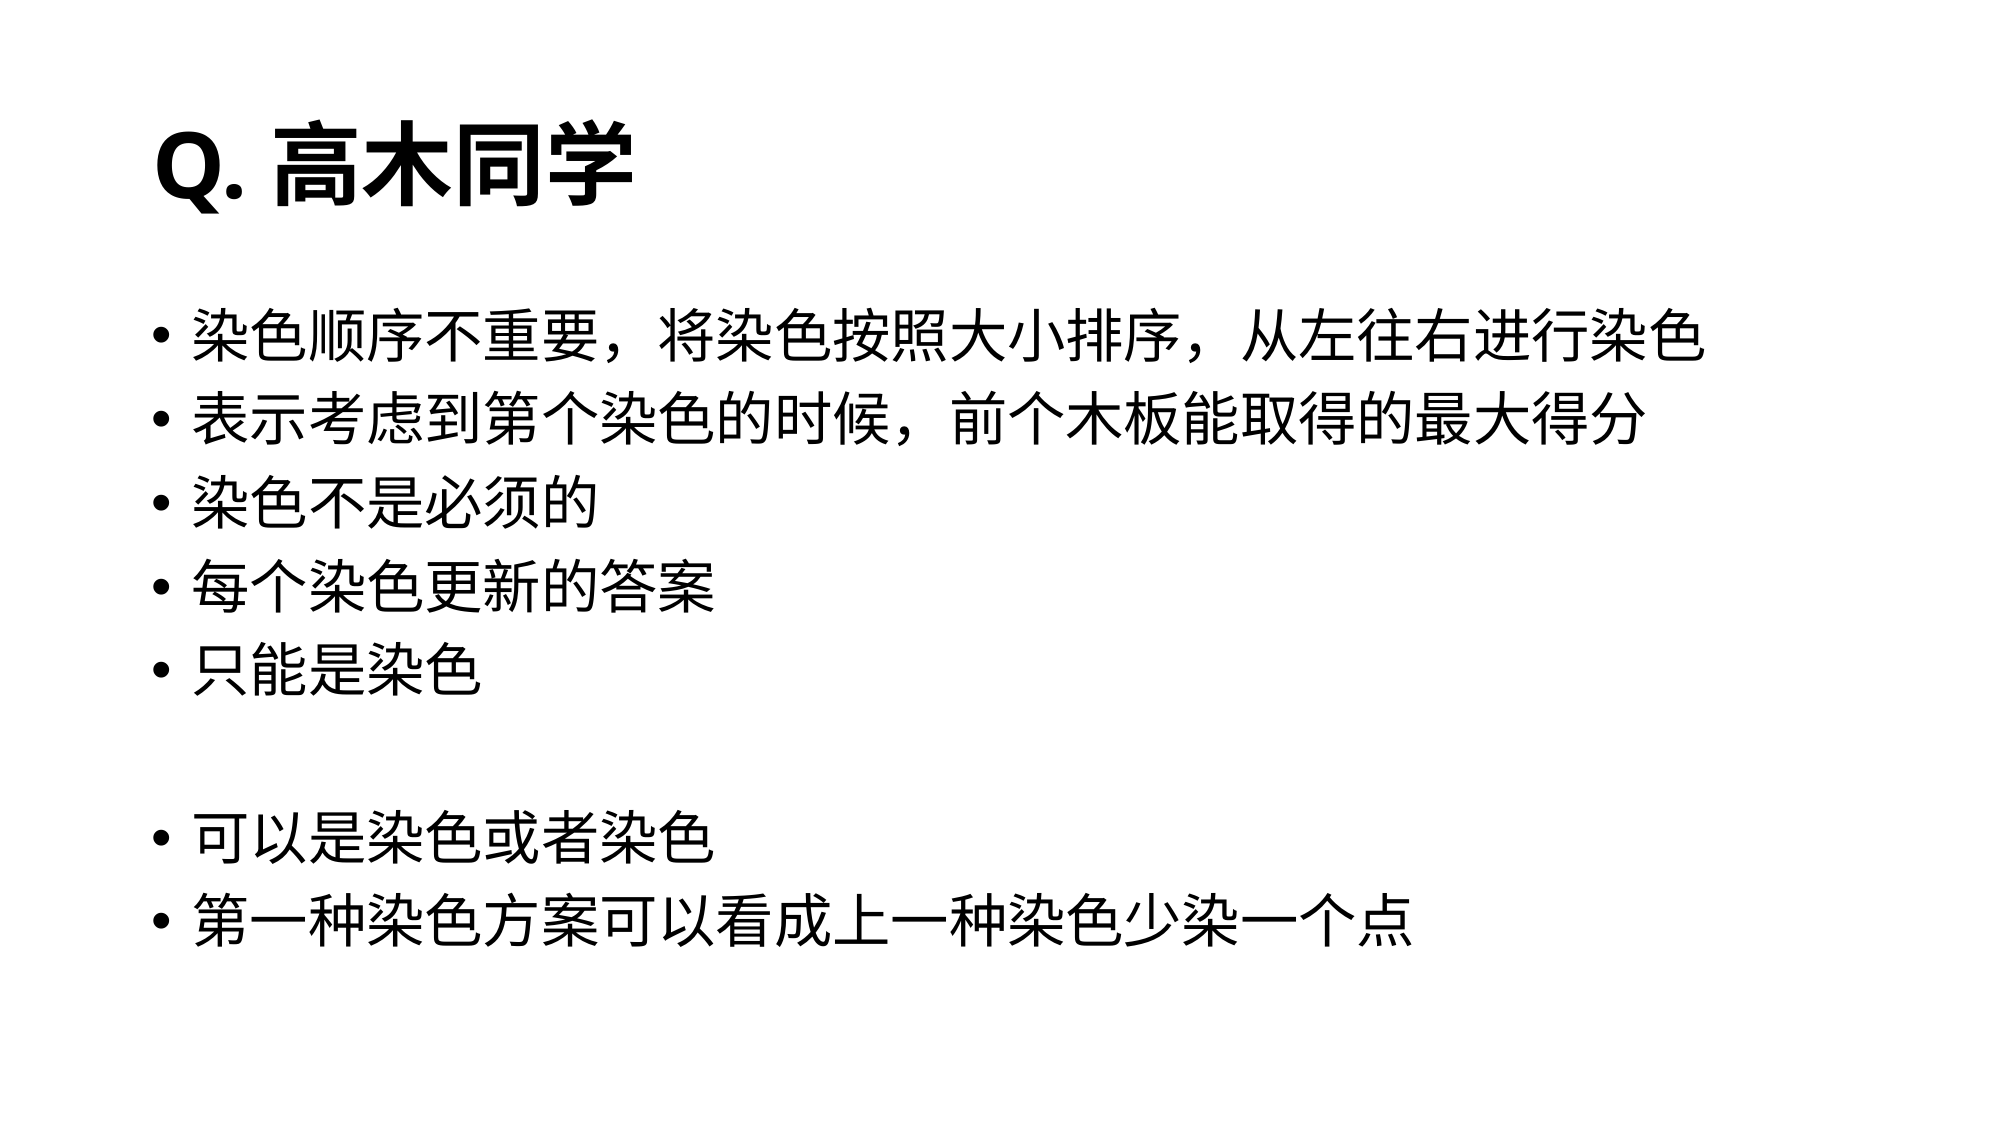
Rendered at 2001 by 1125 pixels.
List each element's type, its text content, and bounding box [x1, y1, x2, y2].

title Q.高木同学 [137, 59, 1863, 278]
